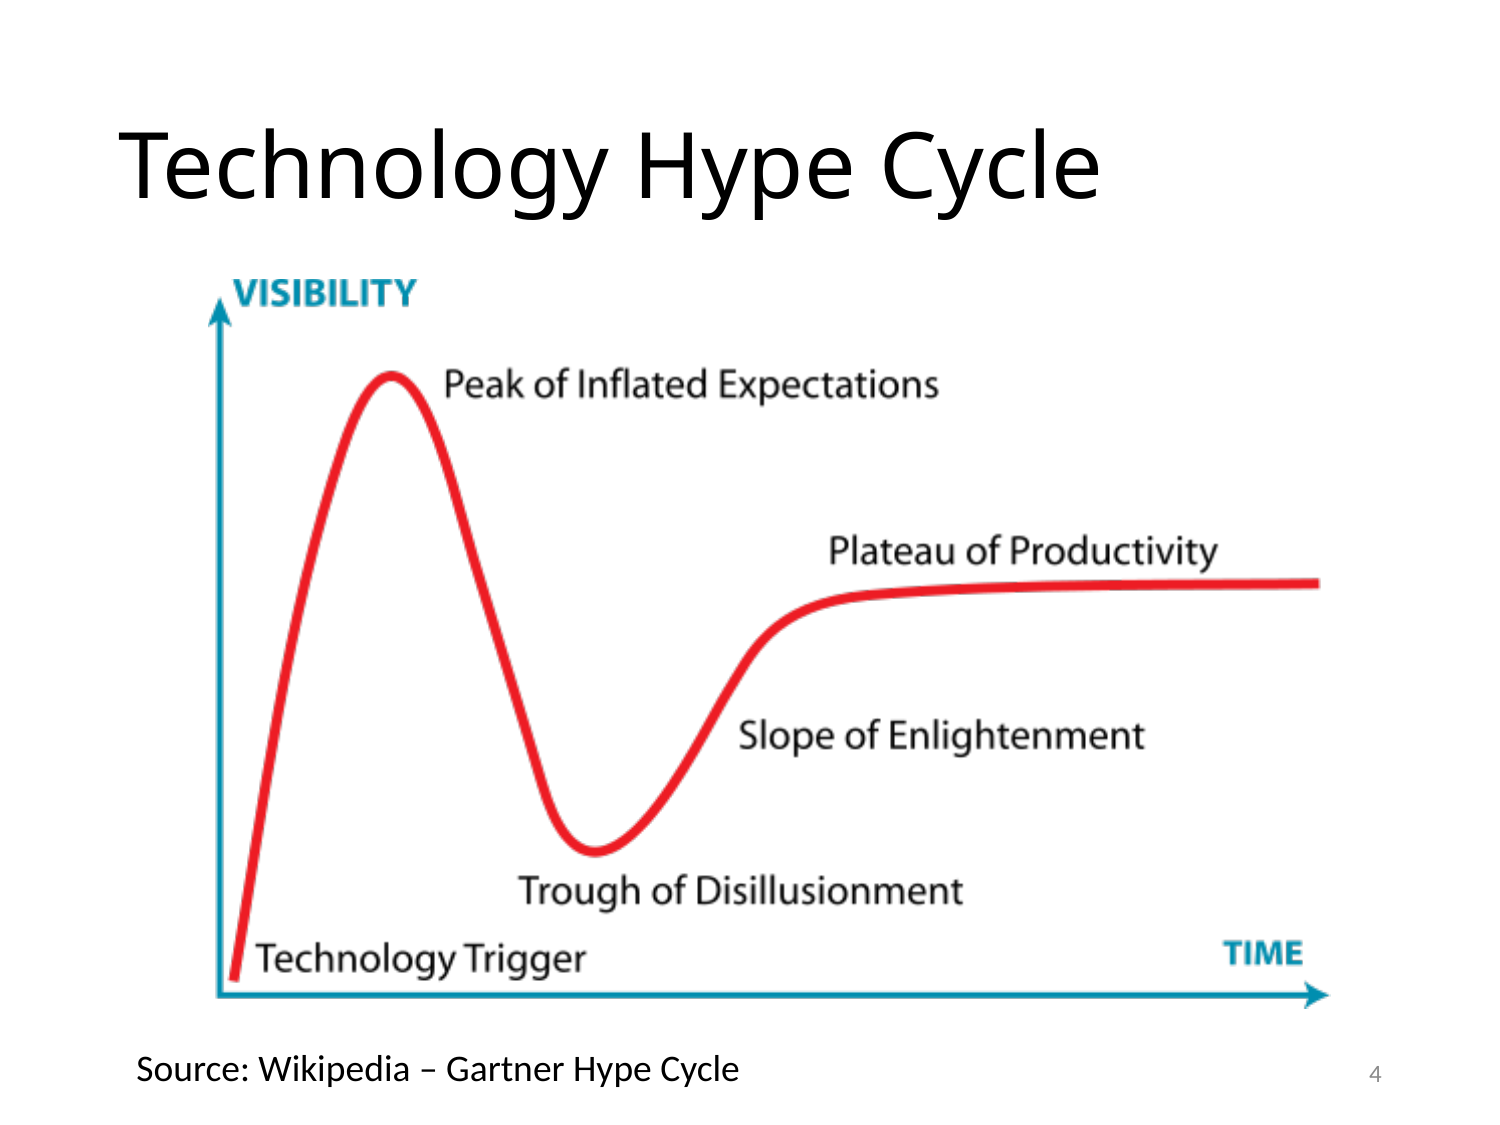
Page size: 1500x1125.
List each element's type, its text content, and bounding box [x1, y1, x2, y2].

slide_number 4 [1059, 1042, 1397, 1103]
title Technology Hype Cycle [103, 59, 1397, 278]
text_box Source: Wikipedia – Gartner Hype Cycle [121, 1036, 756, 1097]
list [208, 279, 1331, 1009]
